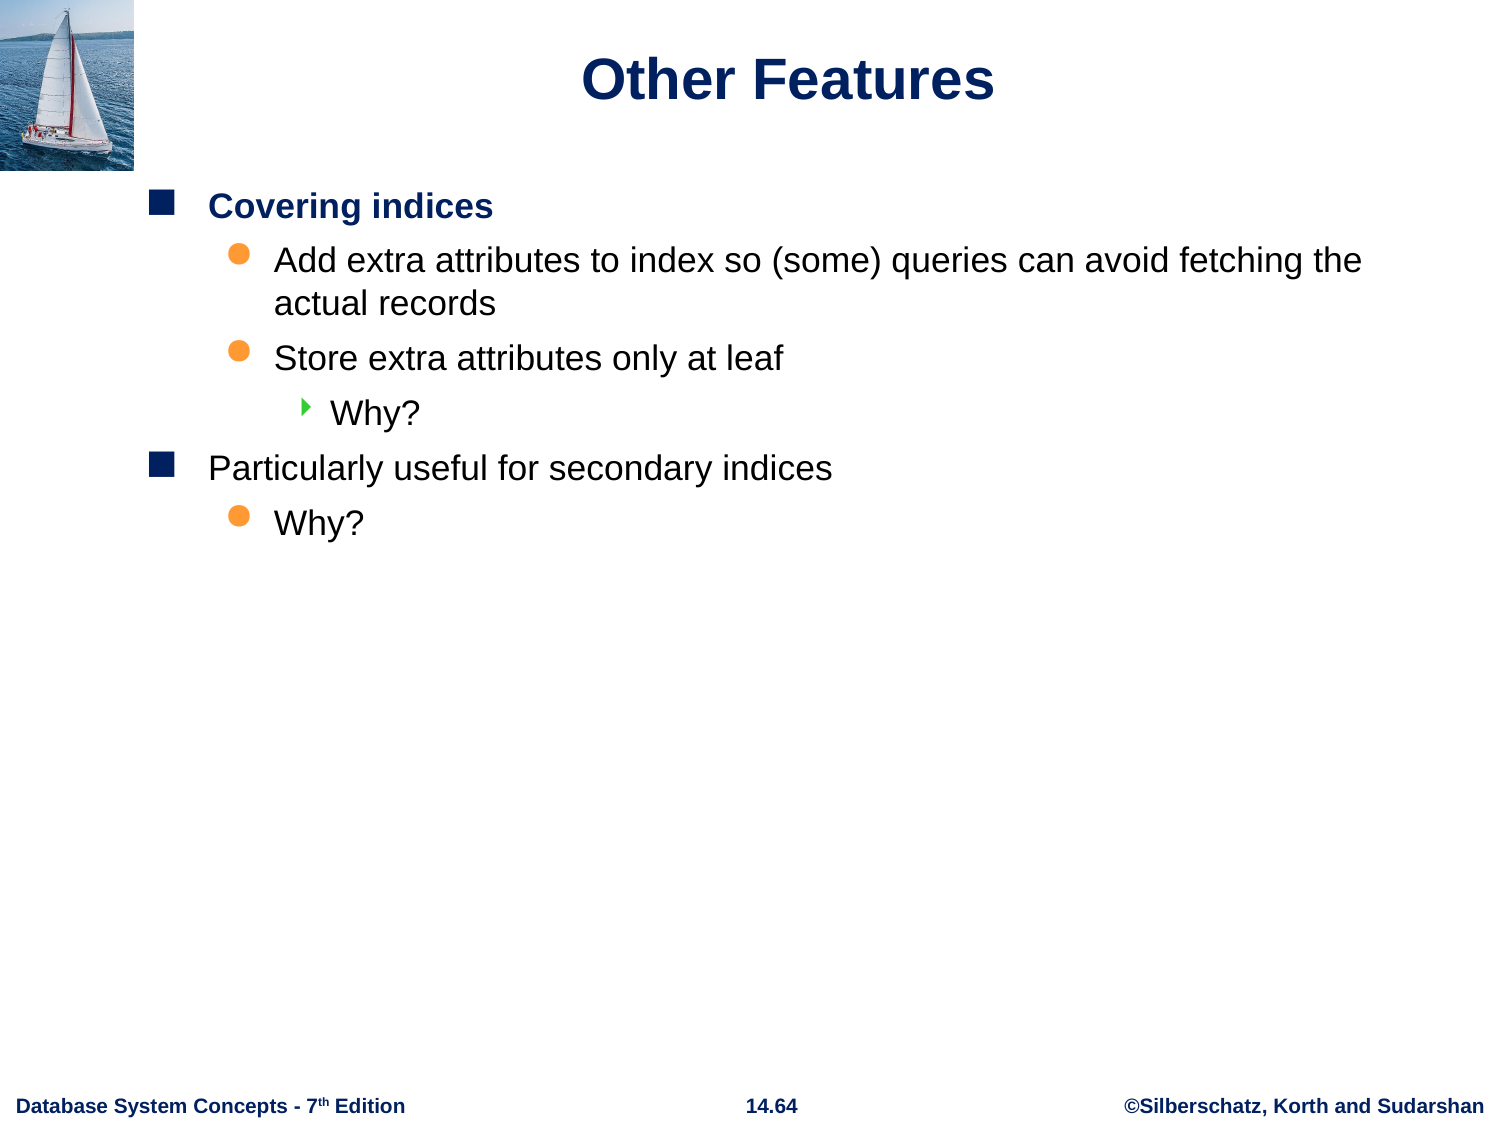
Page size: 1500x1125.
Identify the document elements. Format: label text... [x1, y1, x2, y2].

list Covering indices Add extra attributes to index so (some) queries can avoid fetching the actual records Store extra attributes only at leaf Why? Particularly useful for secondary indices Why? [136, 175, 1397, 1039]
title Other Features [125, 18, 1452, 120]
picture [0, 0, 134, 171]
